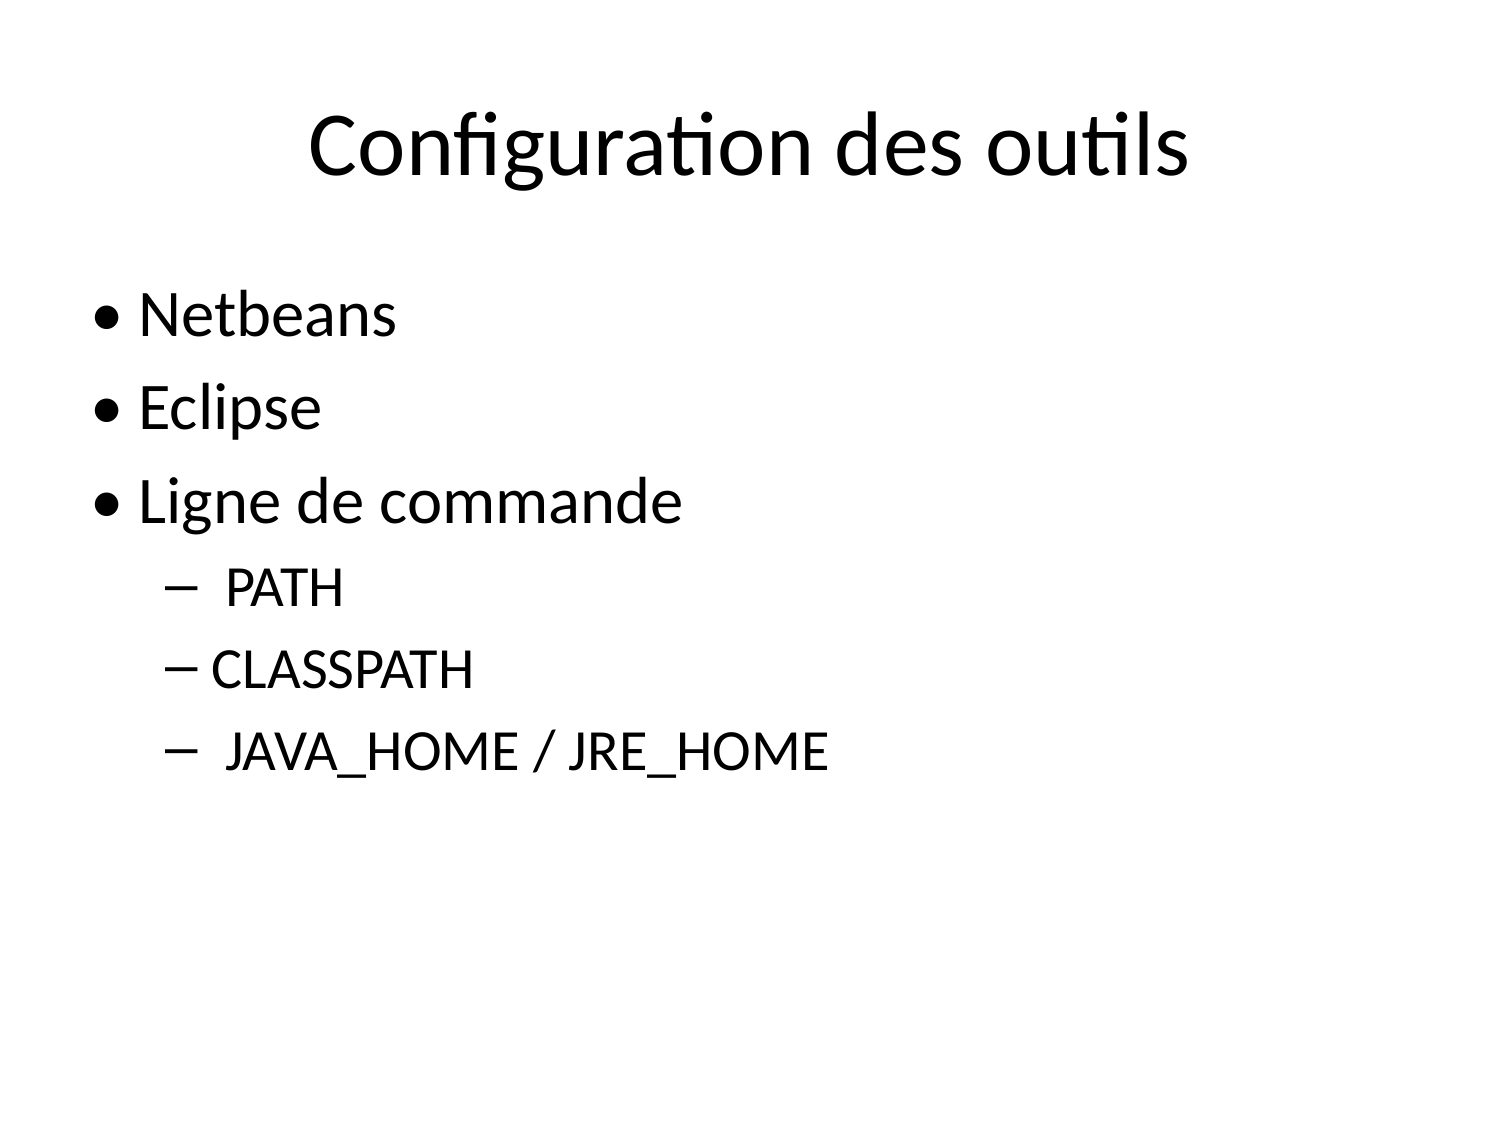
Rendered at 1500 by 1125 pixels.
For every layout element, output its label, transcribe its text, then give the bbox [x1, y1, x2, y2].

list • Netbeans • Eclipse • Ligne de commande PATH CLASSPATH JAVA_HOME / JRE_HOME [75, 262, 1425, 1005]
title Configuration des outils [75, 45, 1425, 233]
